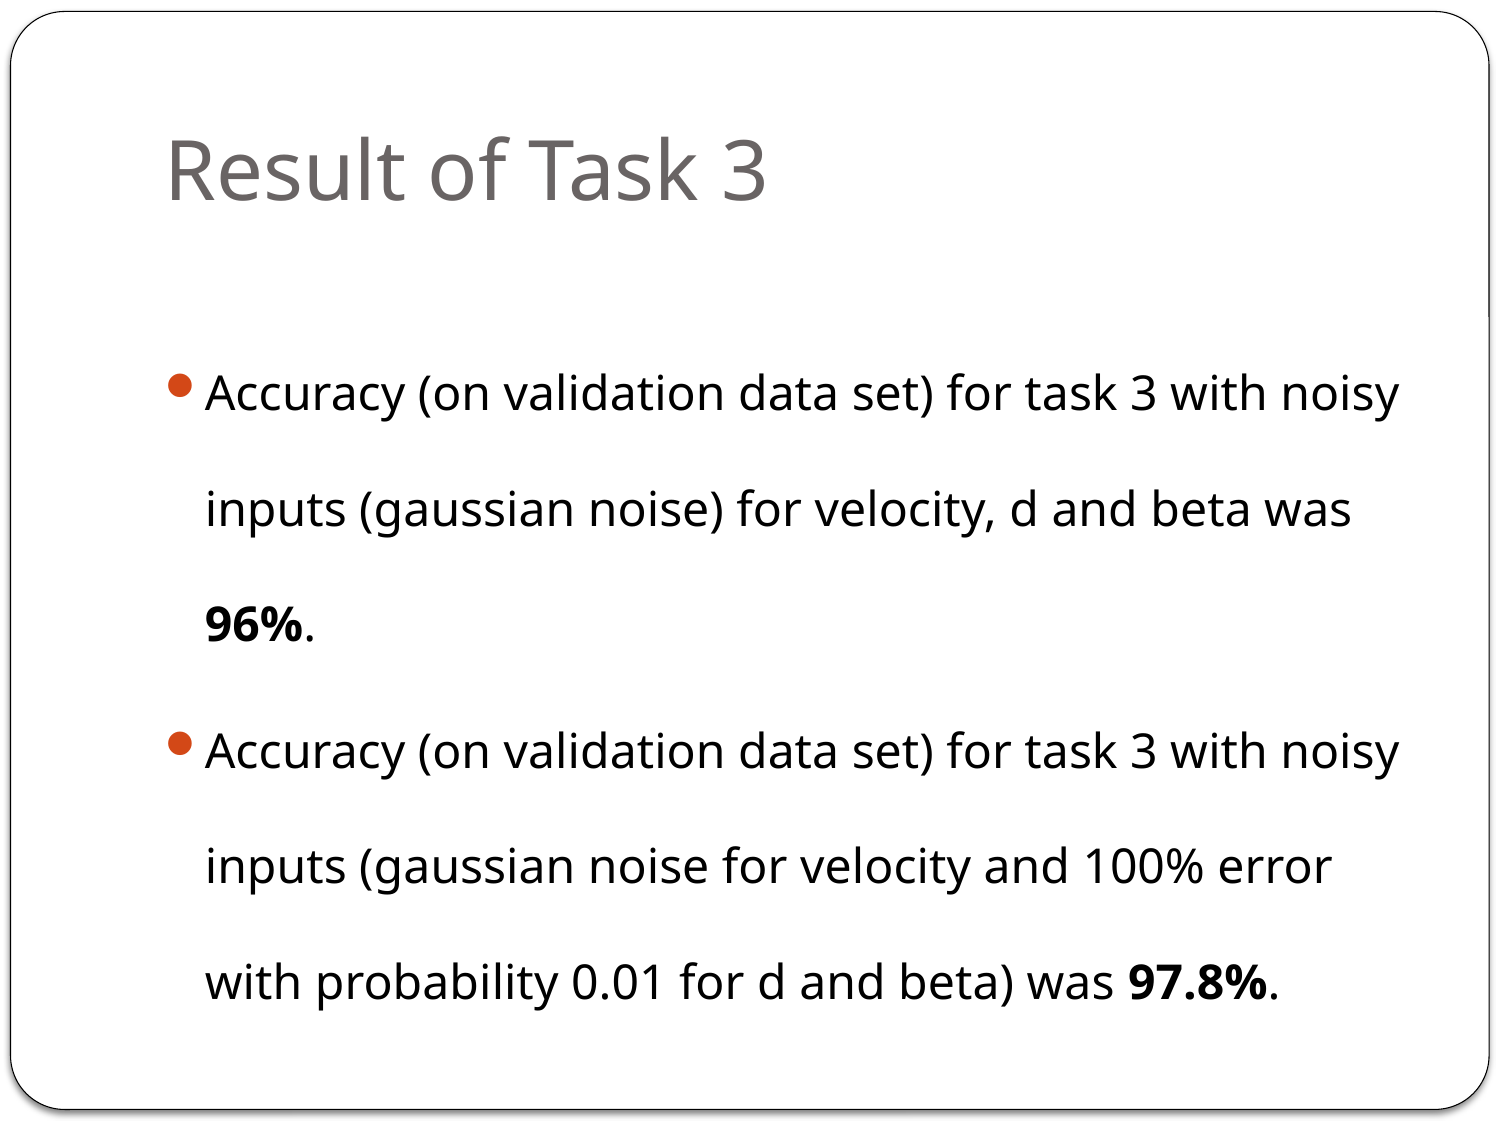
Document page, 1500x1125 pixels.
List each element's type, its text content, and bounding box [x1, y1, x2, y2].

title Result of Task 3 [150, 45, 1425, 233]
list Accuracy (on validation data set) for task 3 with noisy inputs (gaussian noise) for velocity, d and beta was 96%. Accuracy (on validation data set) for task 3 with noisy inputs (gaussian noise for velocity and 100% error with probability 0.01 for d and beta) was 97.8%. [150, 296, 1425, 1047]
